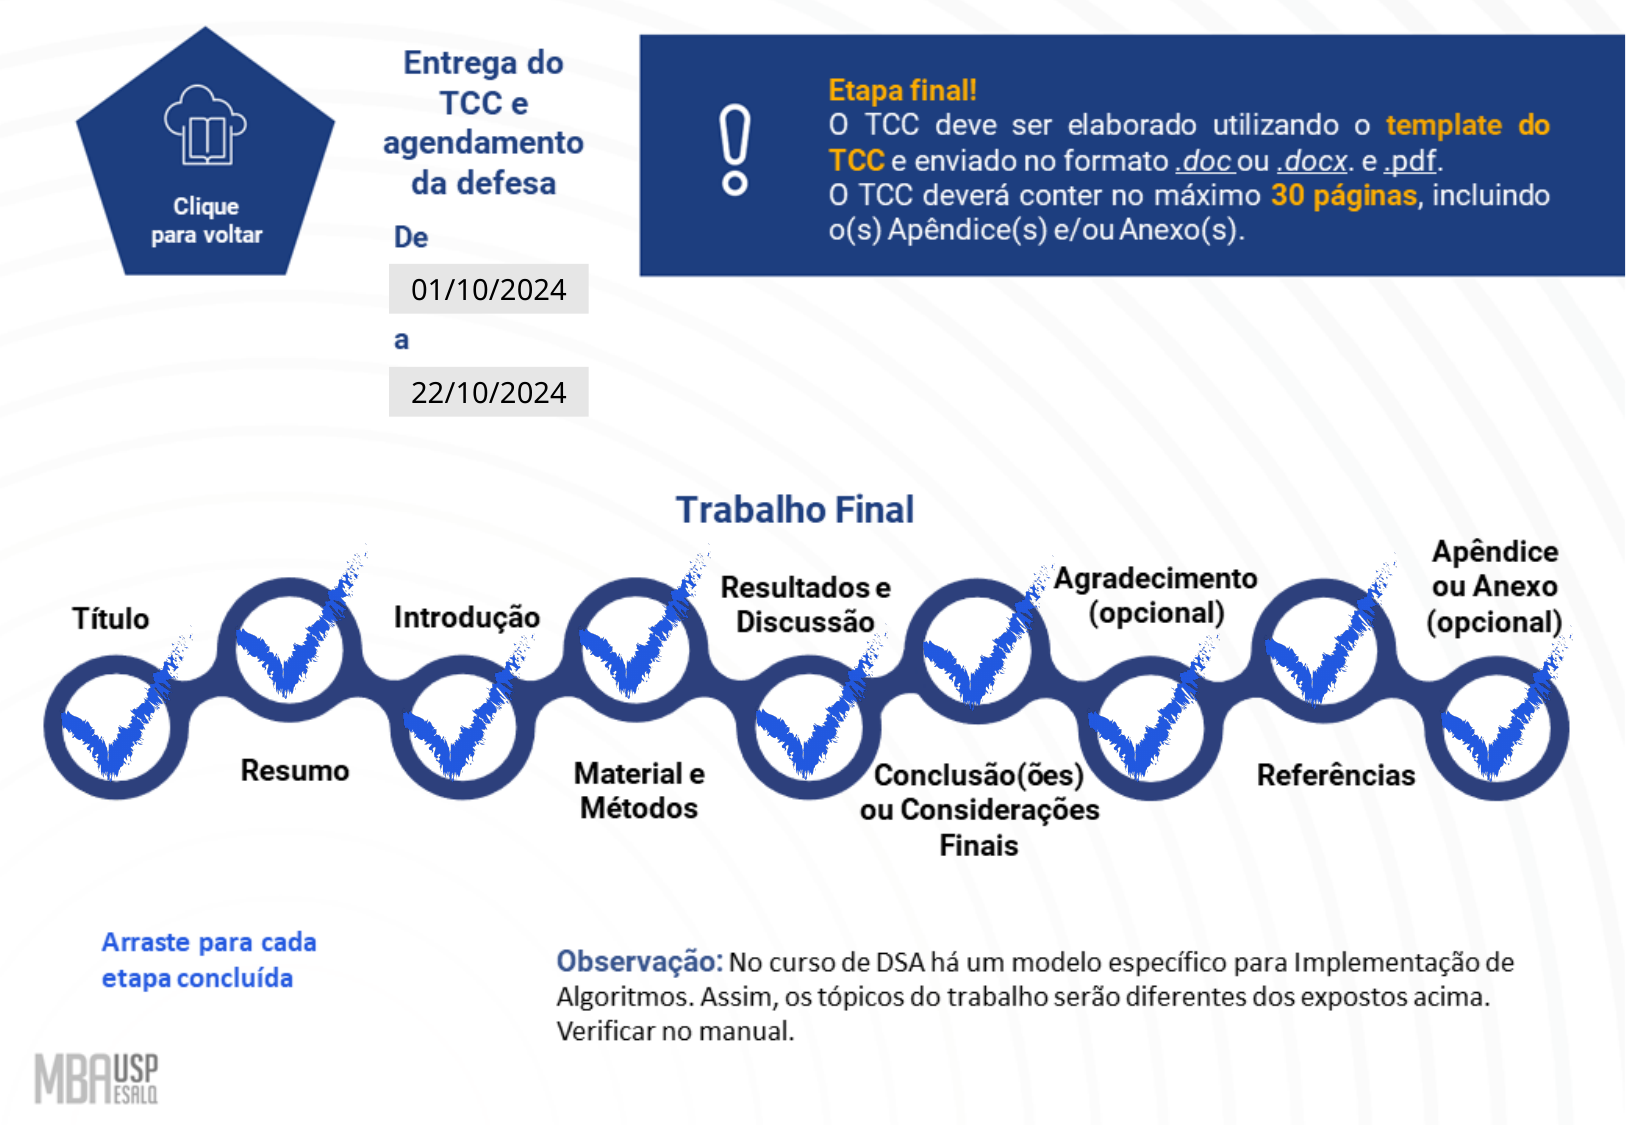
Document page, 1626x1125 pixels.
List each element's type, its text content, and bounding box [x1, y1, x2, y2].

text_box 01/10/2024 [389, 263, 589, 314]
picture [0, 0, 1626, 1125]
text_box [102, 23, 305, 260]
text_box 22/10/2024 [389, 366, 589, 417]
